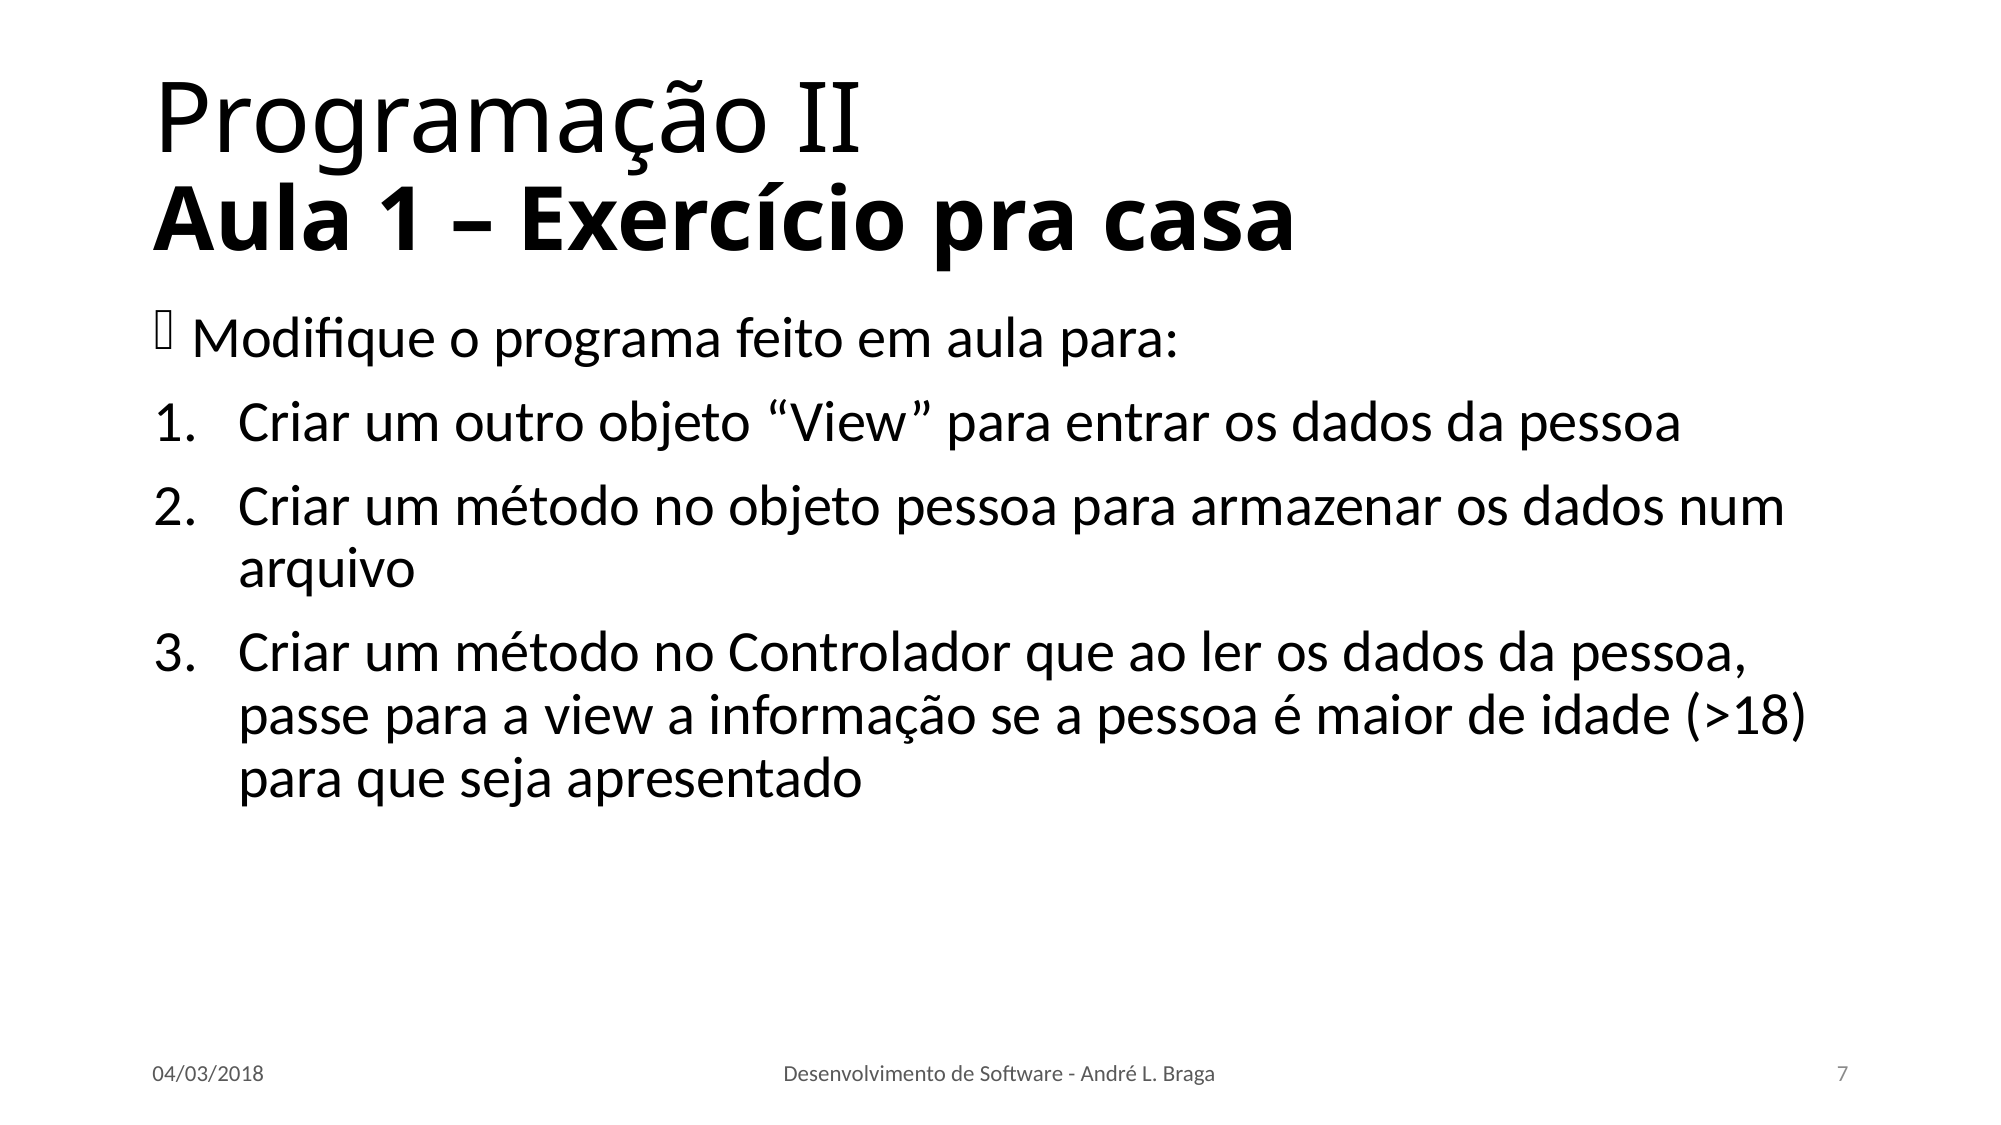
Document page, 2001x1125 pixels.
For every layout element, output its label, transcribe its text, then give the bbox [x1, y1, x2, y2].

slide_number 7 [1413, 1042, 1864, 1103]
title Programação II Aula 1 – Exercício pra casa [138, 60, 1864, 278]
footer Desenvolvimento de Software - André L. Braga [662, 1042, 1338, 1103]
list Modifique o programa feito em aula para: Criar um outro objeto “View” para entrar os dados da pessoa Criar um método no objeto pessoa para armazenar os dados num arquivo Criar um método no Controlador que ao ler os dados da pessoa, passe para a view a informação se a pessoa é maior de idade (>18) para que seja apresentado [138, 299, 1864, 1014]
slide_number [137, 1042, 588, 1103]
